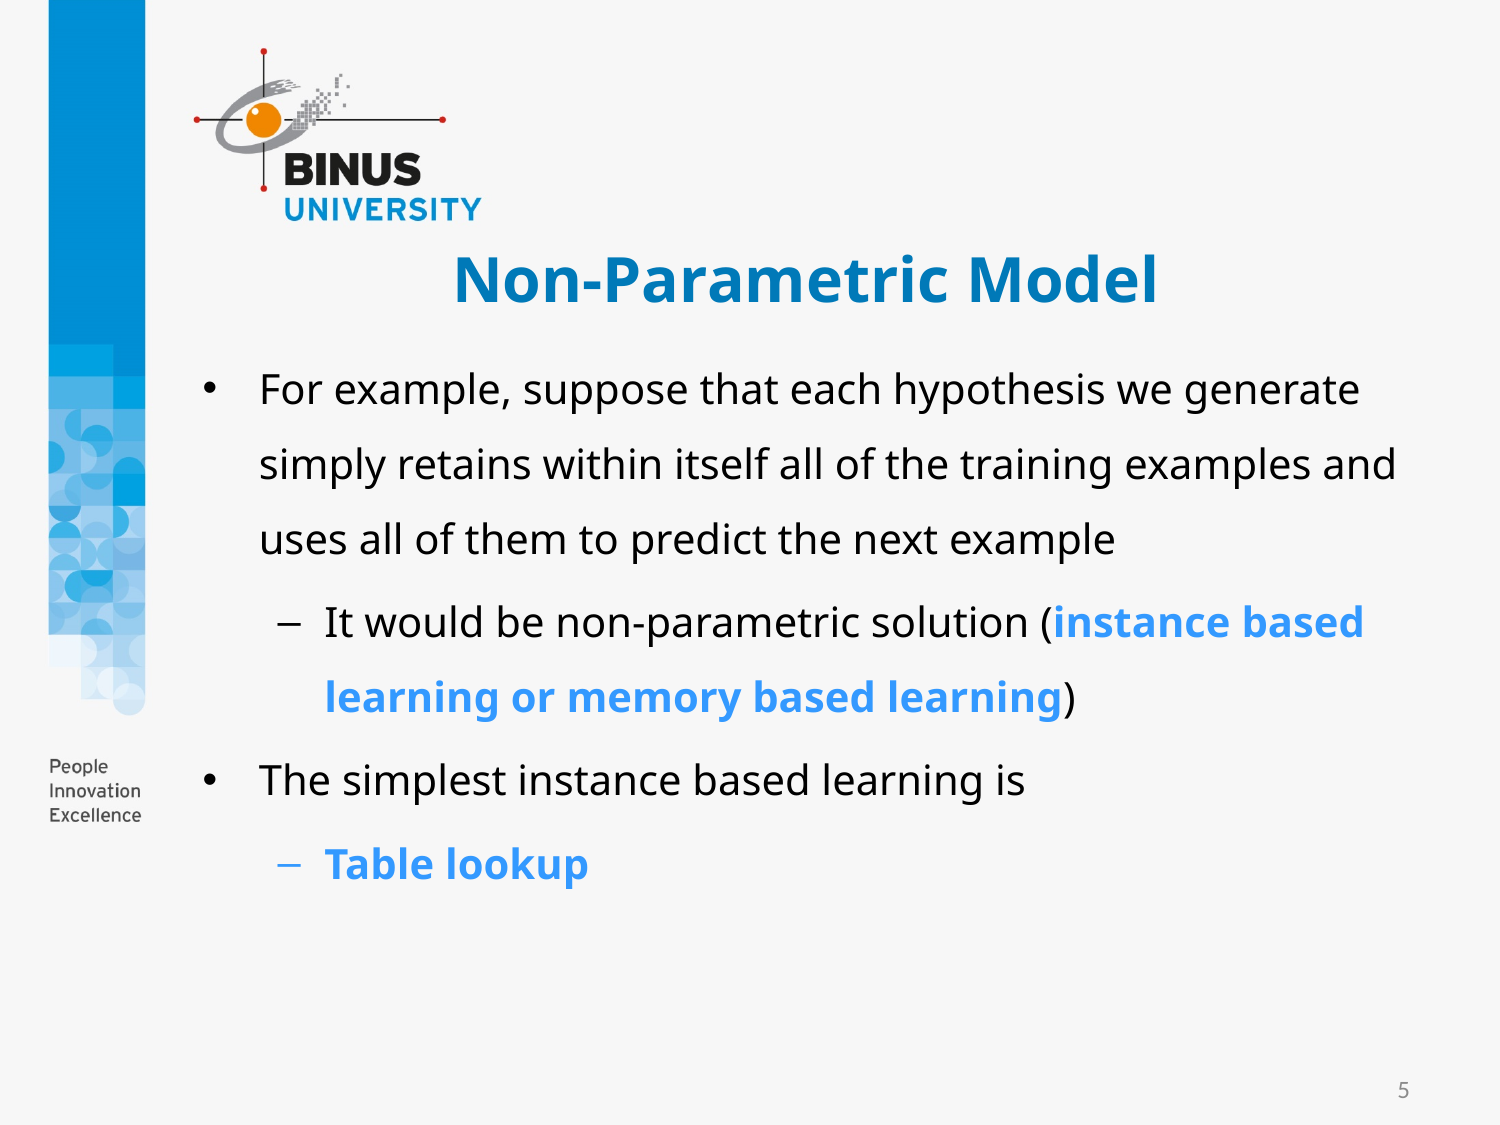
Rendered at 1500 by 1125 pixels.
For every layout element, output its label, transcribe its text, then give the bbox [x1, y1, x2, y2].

picture [0, 0, 1500, 845]
list For example, suppose that each hypothesis we generate simply retains within itself all of the training examples and uses all of them to predict the next example It would be non-parametric solution (instance based learning or memory based learning) The simplest instance based learning is Table lookup [187, 329, 1436, 1062]
title Non-Parametric Model [187, 224, 1425, 329]
slide_number 5 [1074, 1062, 1425, 1119]
